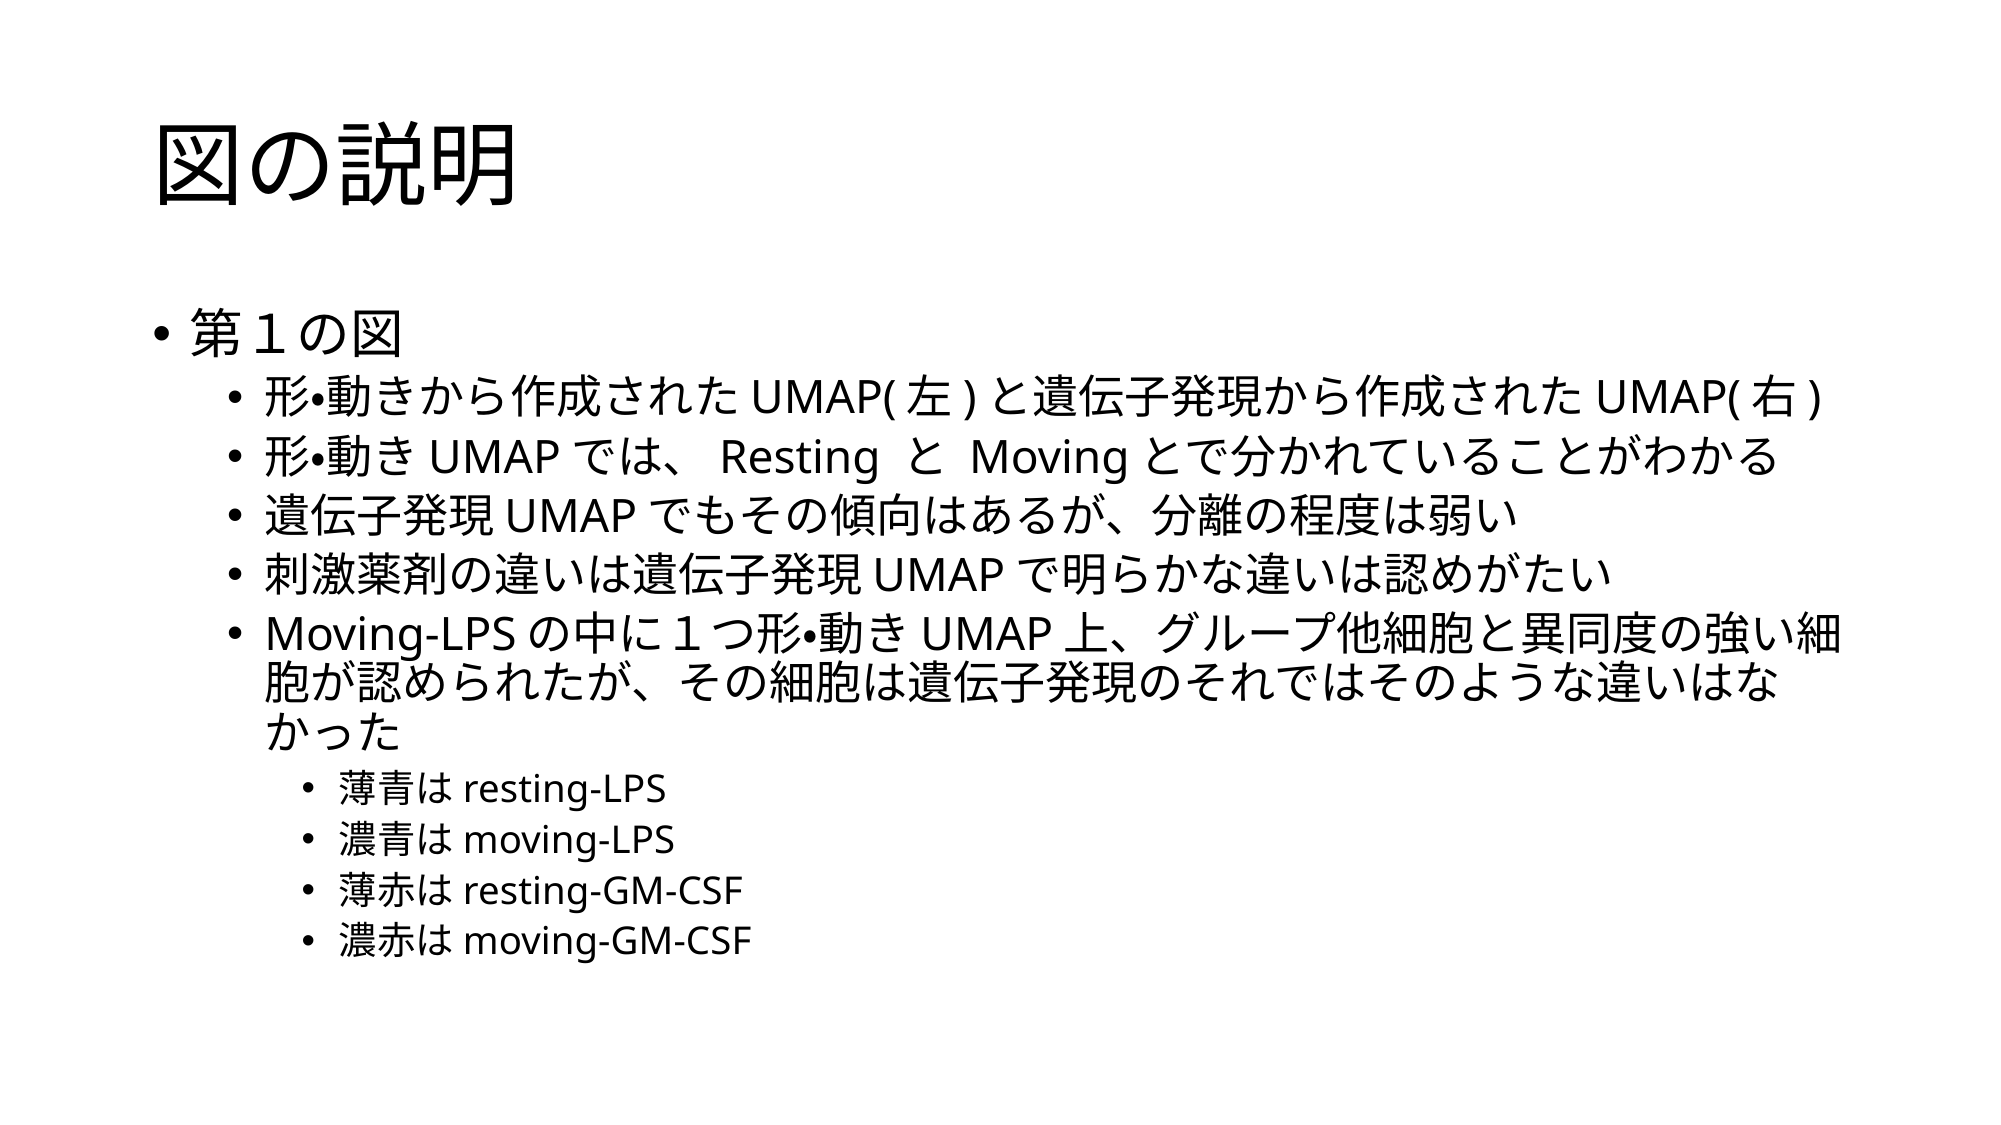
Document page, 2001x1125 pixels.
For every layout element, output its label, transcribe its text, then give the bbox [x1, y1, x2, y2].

list 第１の図 形・動きから作成されたUMAP(左)と遺伝子発現から作成されたUMAP(右) 形・動きUMAPでは、Resting と Movingとで分かれていることがわかる 遺伝子発現UMAPでもその傾向はあるが、分離の程度は弱い 刺激薬剤の違いは遺伝子発現UMAPで明らかな違いは認めがたい Moving-LPSの中に１つ形・動きUMAP上、グループ他細胞と異同度の強い細胞が認められたが、その細胞は遺伝子発現のそれではそのような違いはなかった 薄青はresting-LPS 濃青はmoving-LPS 薄赤はresting-GM-CSF 濃赤はmoving-GM-CSF [137, 299, 1863, 1014]
title 図の説明 [137, 59, 1863, 278]
